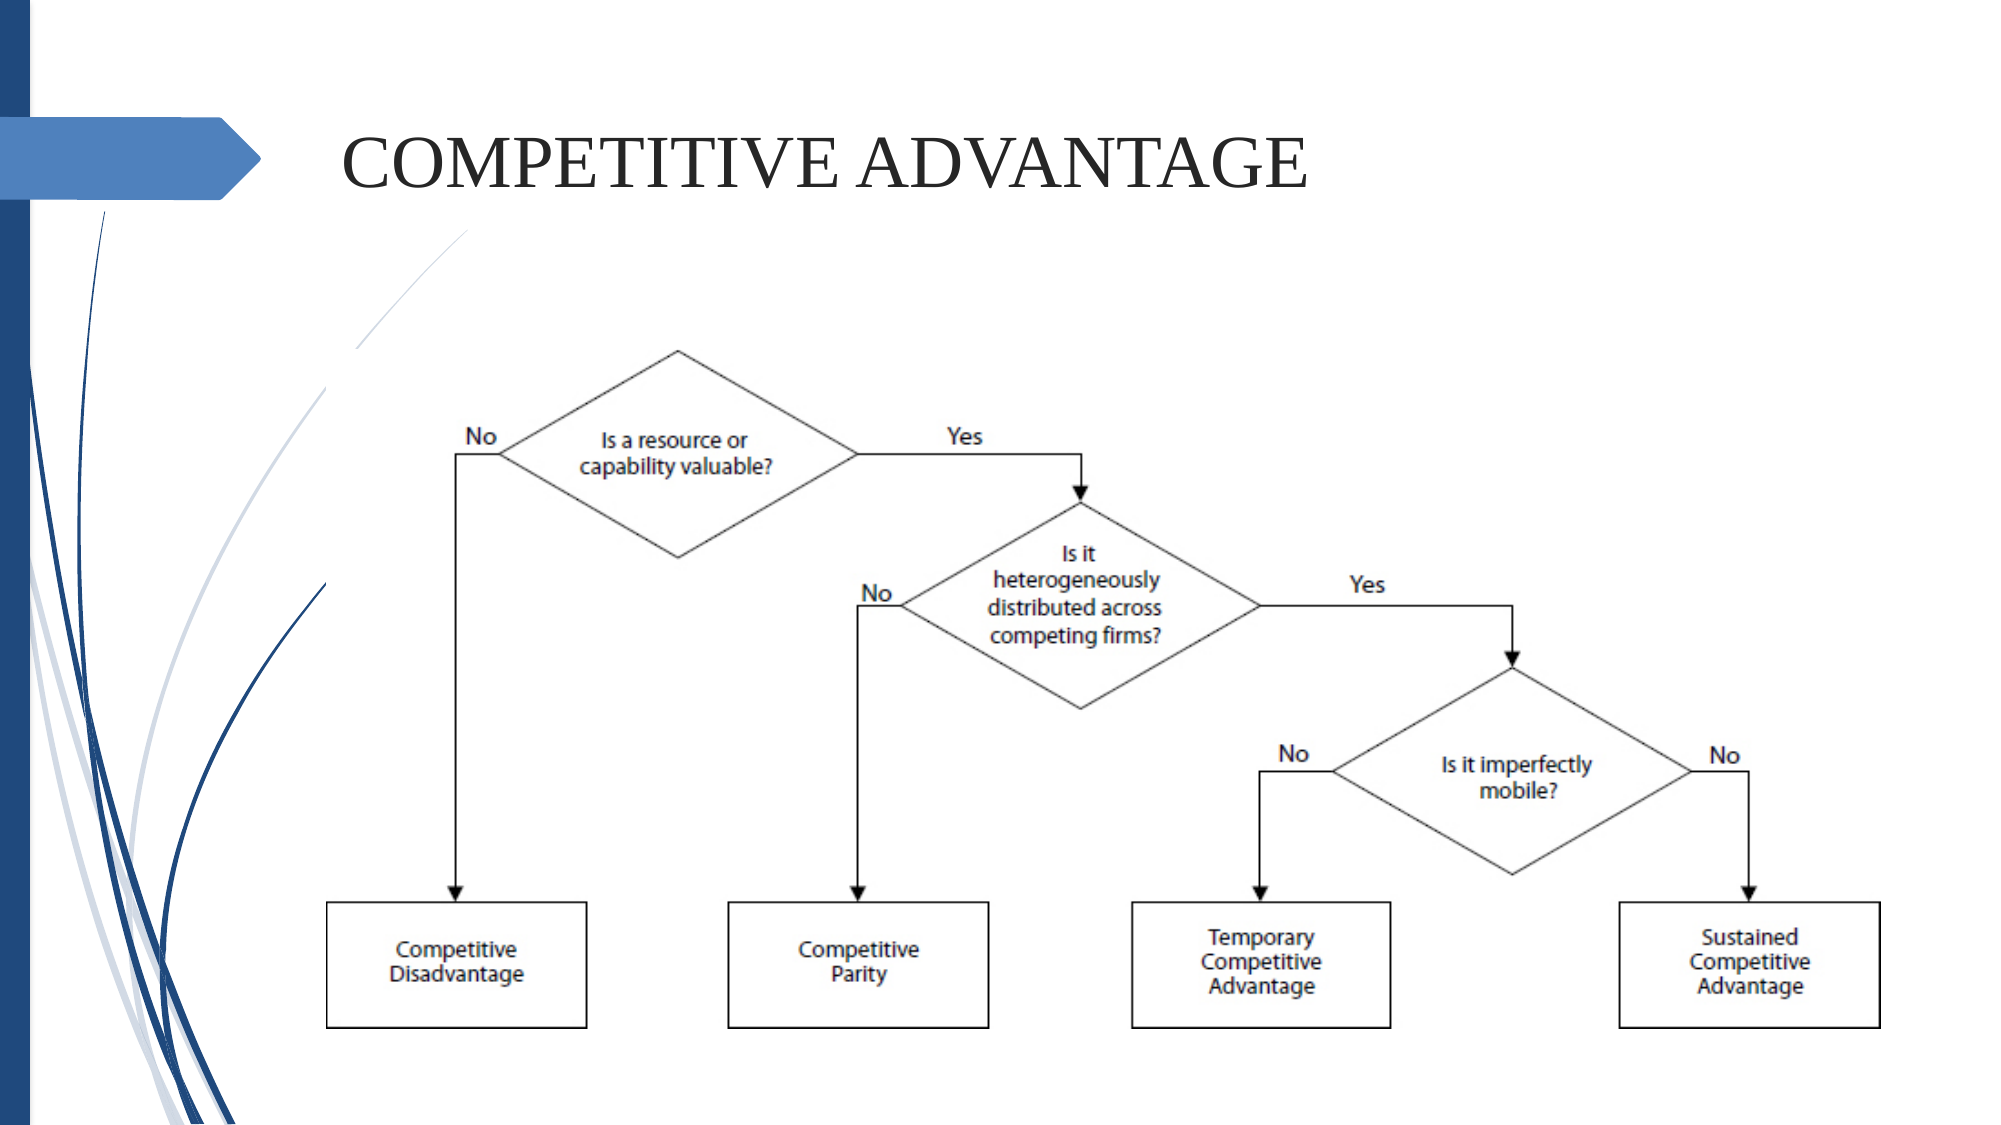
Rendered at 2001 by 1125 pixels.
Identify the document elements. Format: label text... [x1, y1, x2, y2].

text_box COMPETITIVE ADVANTAGE [326, 105, 1789, 316]
picture [326, 349, 1882, 1029]
